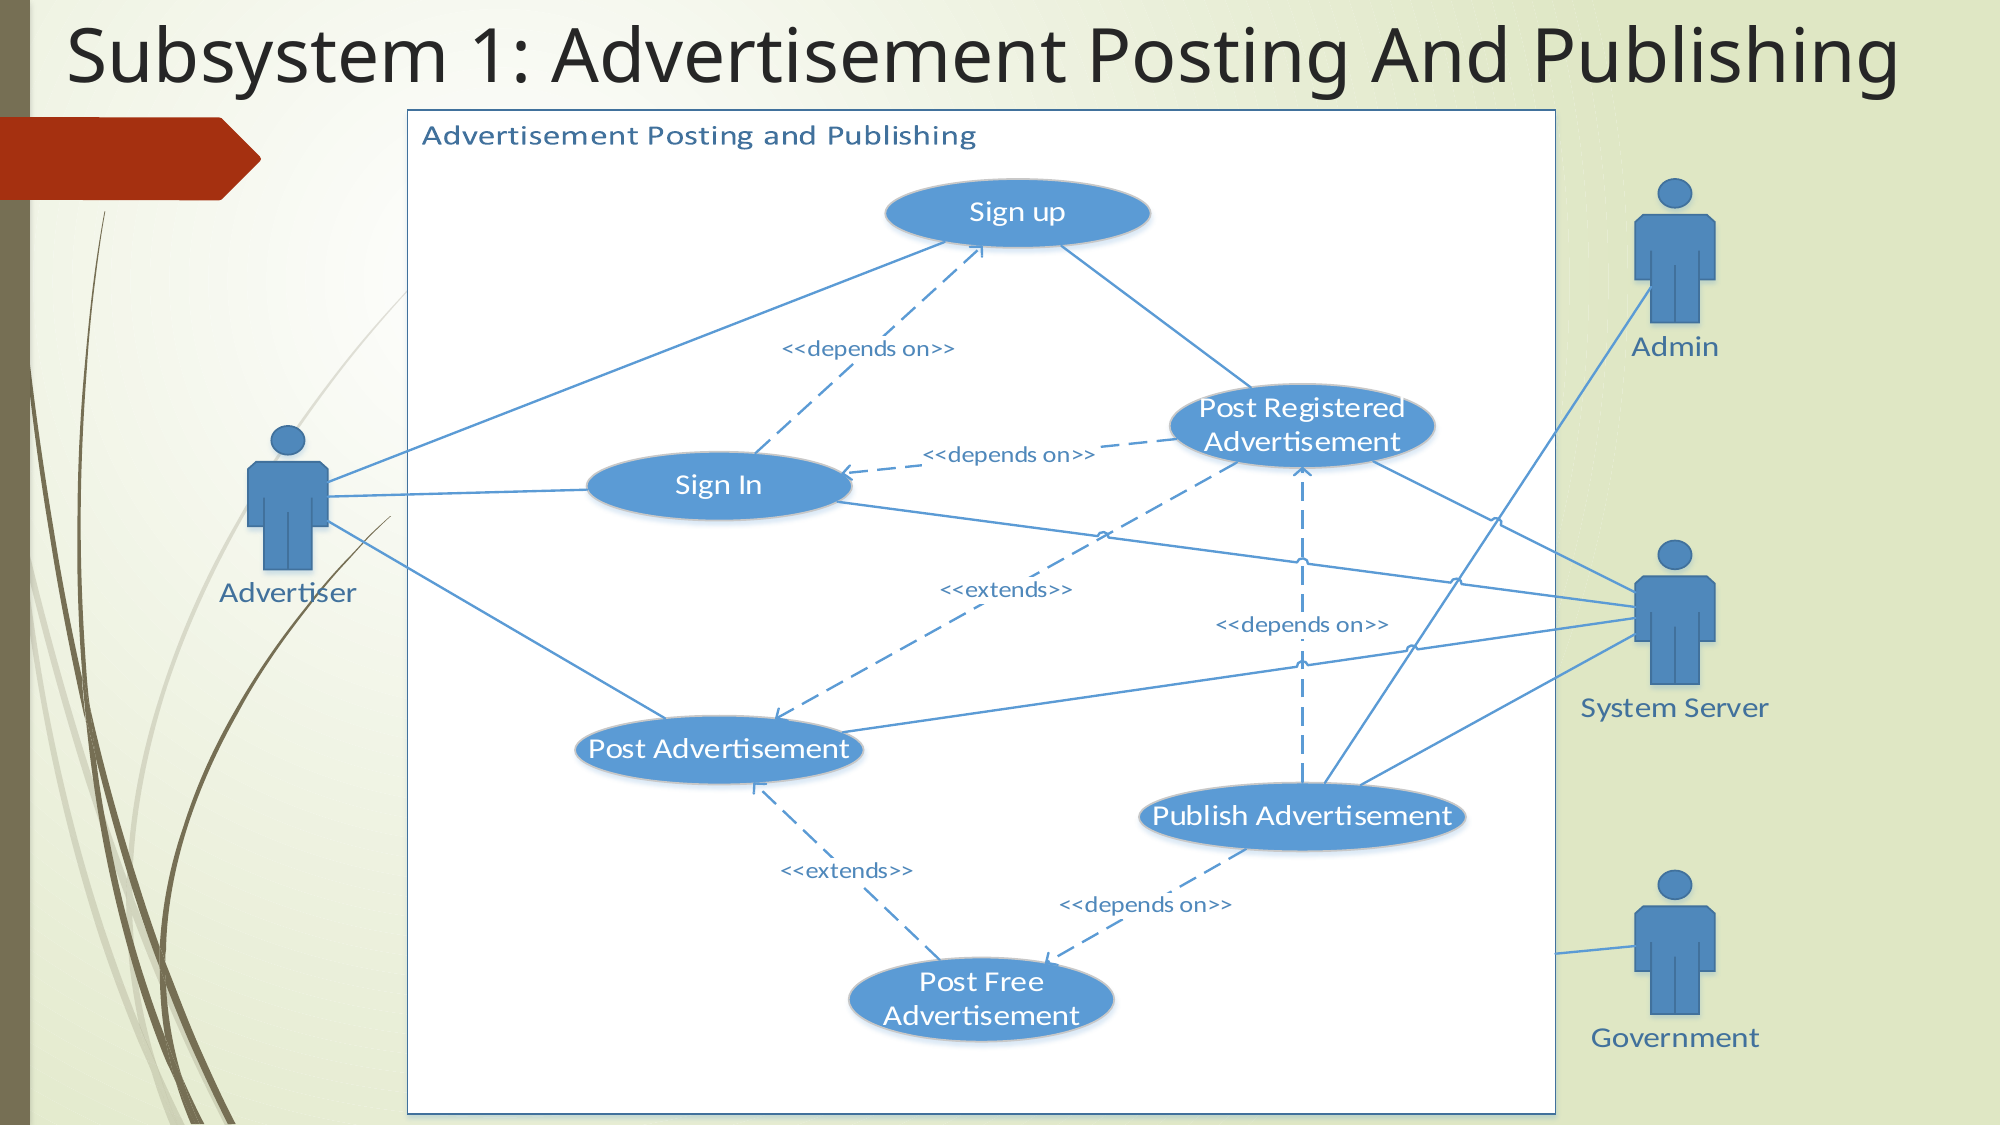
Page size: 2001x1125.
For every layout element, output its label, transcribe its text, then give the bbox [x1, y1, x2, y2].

picture [199, 104, 1786, 1125]
title Subsystem 1: Advertisement Posting And Publishing [51, 0, 1963, 211]
